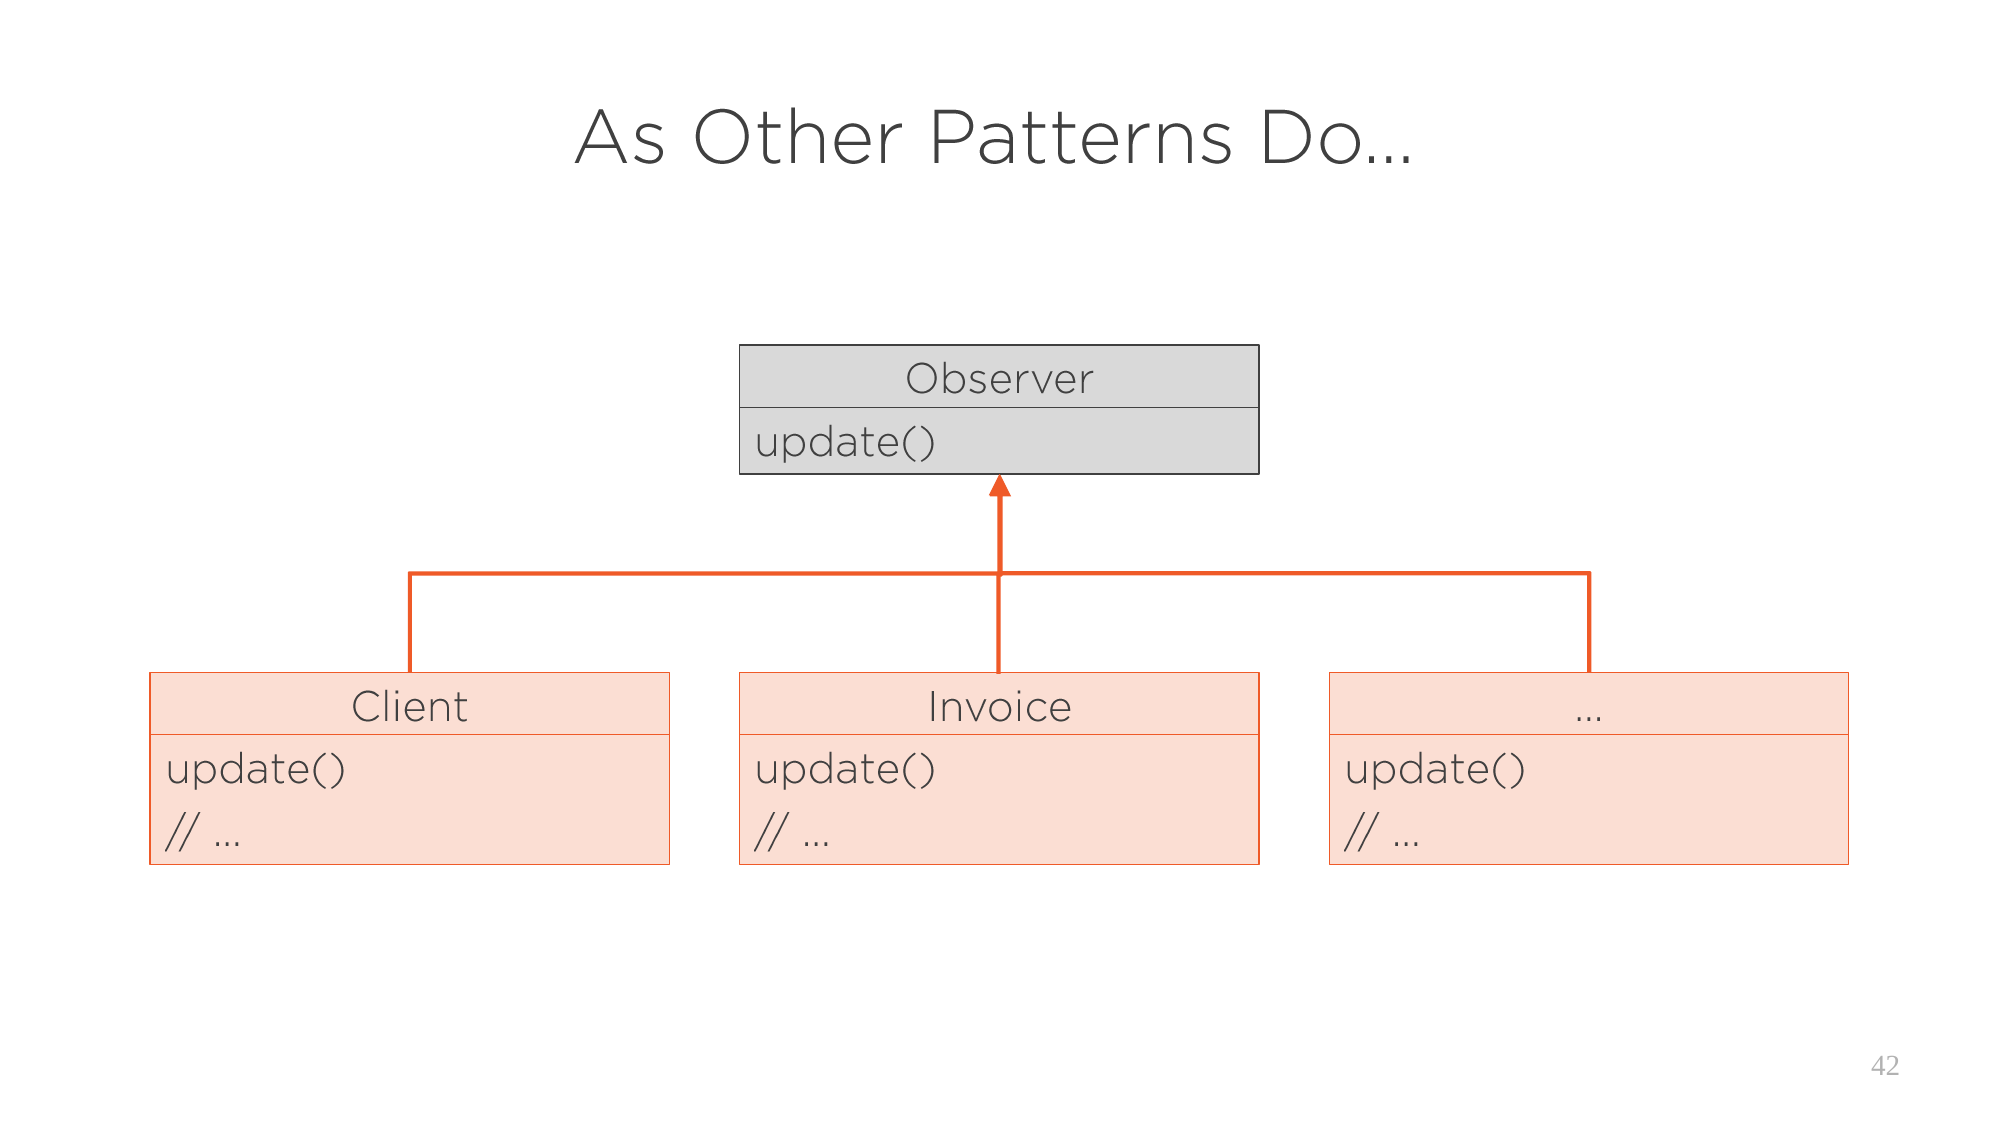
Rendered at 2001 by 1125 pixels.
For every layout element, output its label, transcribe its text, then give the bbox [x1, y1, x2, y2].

slide_number 42 [1440, 1046, 1900, 1103]
text_box [407, 483, 1592, 670]
picture [571, 89, 1451, 181]
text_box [149, 671, 671, 866]
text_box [738, 671, 1261, 866]
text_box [738, 344, 1261, 476]
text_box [1328, 671, 1850, 866]
